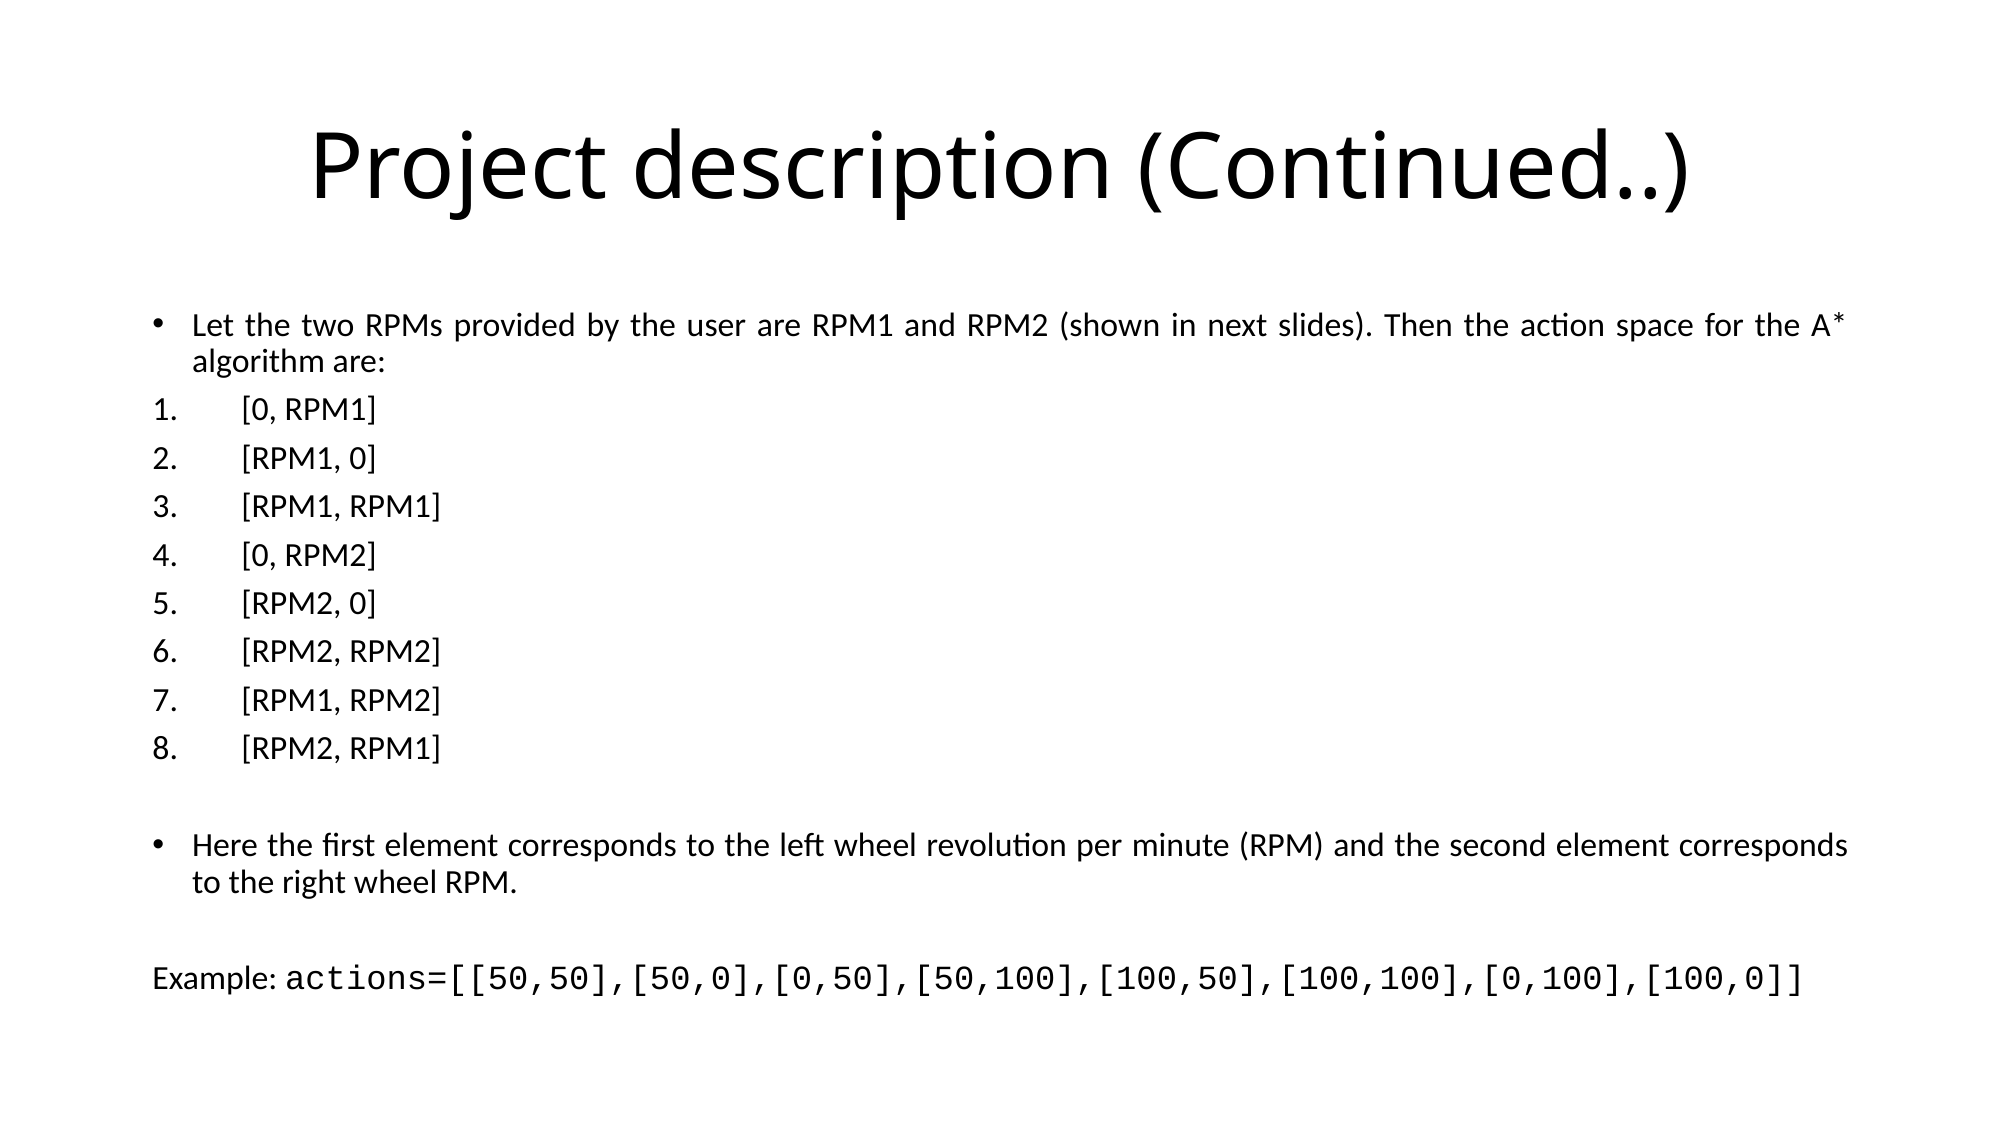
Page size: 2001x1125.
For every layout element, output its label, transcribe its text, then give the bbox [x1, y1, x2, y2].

list Let the two RPMs provided by the user are RPM1 and RPM2 (shown in next slides). Then the action space for the A* algorithm are: [0, RPM1] [RPM1, 0] [RPM1, RPM1] [0, RPM2] [RPM2, 0] [RPM2, RPM2] [RPM1, RPM2] [RPM2, RPM1] Here the first element corresponds to the left wheel revolution per minute (RPM) and the second element corresponds to the right wheel RPM. Example: actions=[[50,50],[50,0],[0,50],[50,100],[100,50],[100,100],[0,100],[100,0]] [137, 299, 1863, 1014]
title Project description (Continued..) [137, 59, 1863, 278]
